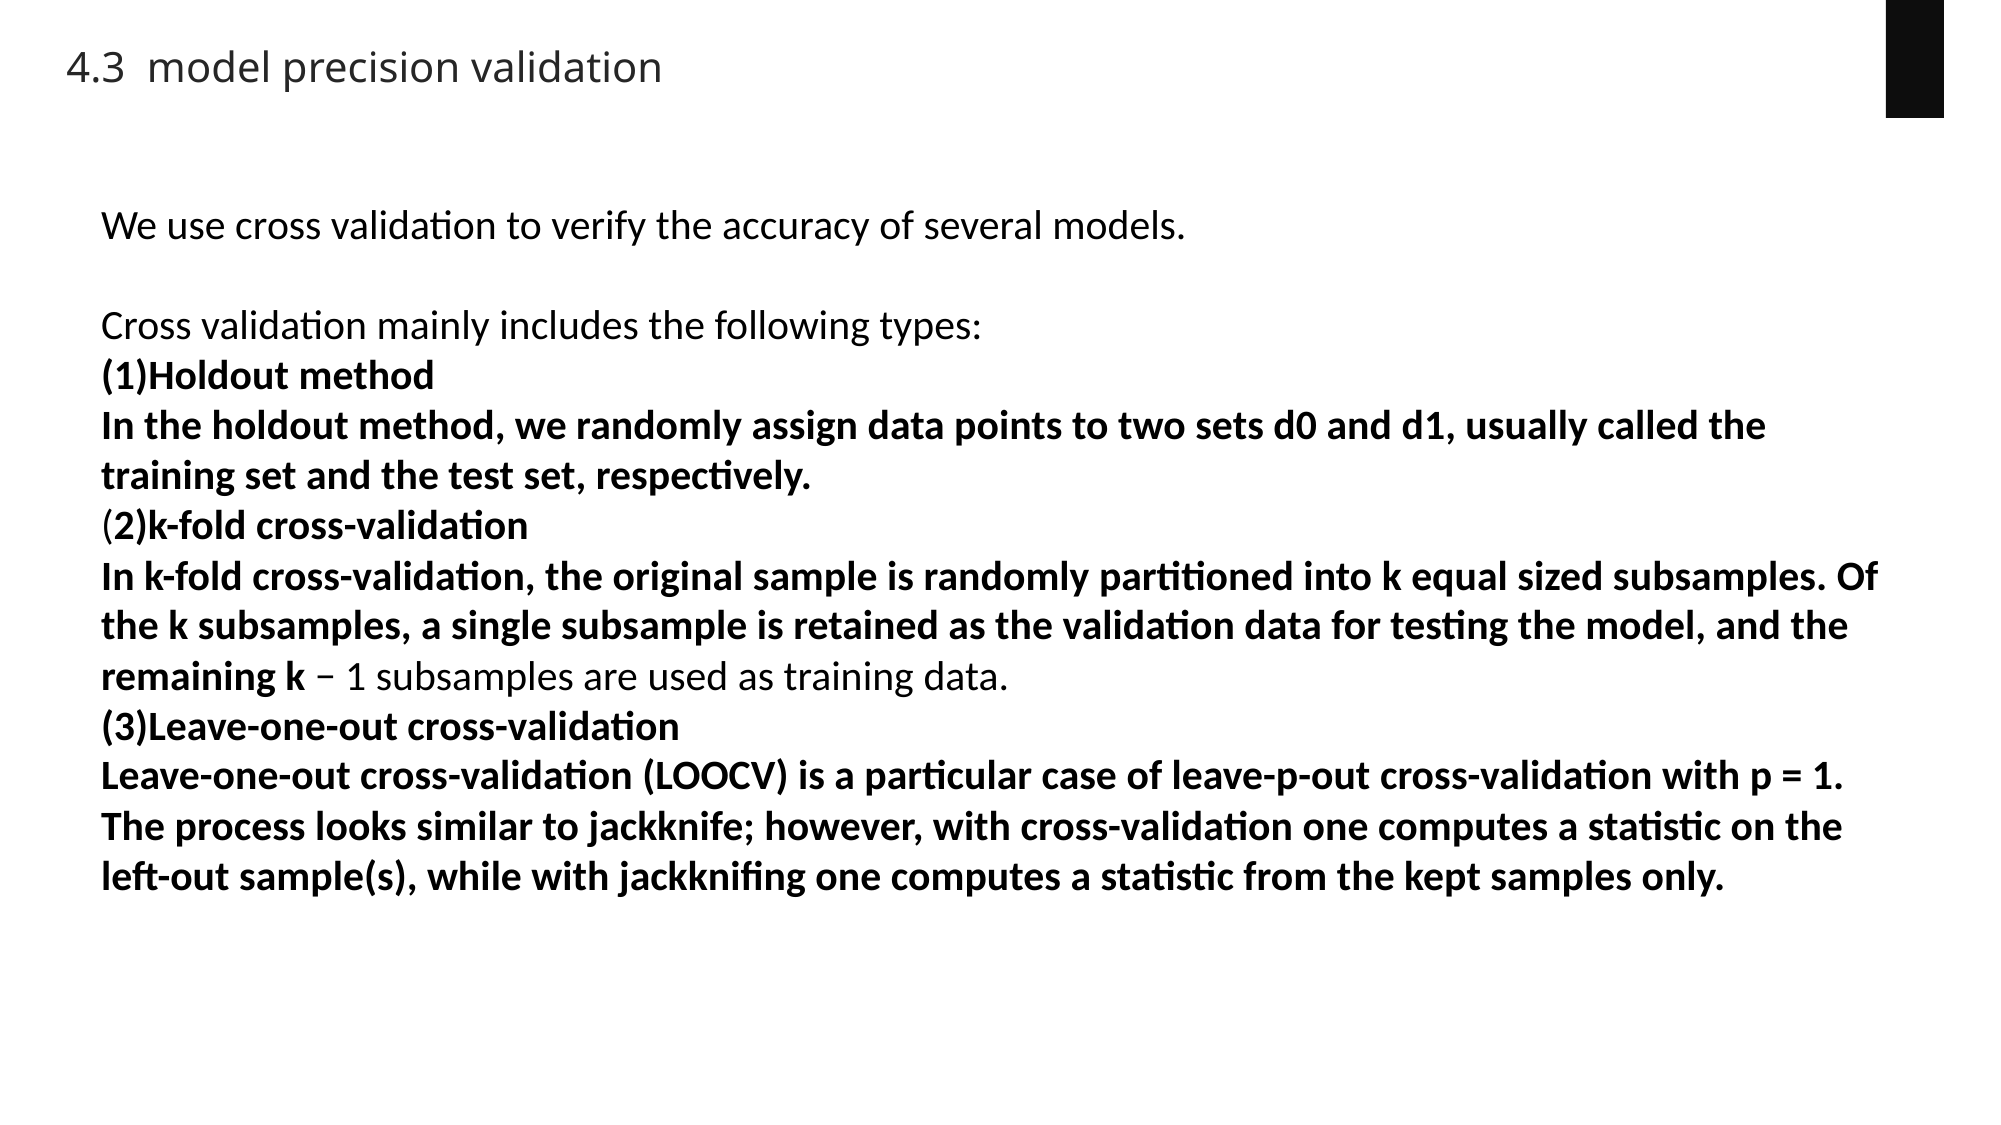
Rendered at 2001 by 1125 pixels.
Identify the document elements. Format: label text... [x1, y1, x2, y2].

text_box We use cross validation to verify the accuracy of several models. Cross validation mainly includes the following types: (1)Holdout method In the holdout method, we randomly assign data points to two sets d0 and d1, usually called the training set and the test set, respectively. (2)k-fold cross-validation In k-fold cross-validation, the original sample is randomly partitioned into k equal sized subsamples. Of the k subsamples, a single subsample is retained as the validation data for testing the model, and the remaining k − 1 subsamples are used as training data. (3)Leave-one-out cross-validation Leave-one-out cross-validation (LOOCV) is a particular case of leave-p-out cross-validation with p = 1. The process looks similar to jackknife; however, with cross-validation one computes a statistic on the left-out sample(s), while with jackknifing one computes a statistic from the kept samples only. [86, 190, 1914, 906]
slide_number [1865, 0, 1974, 425]
text_box 4.3 model precision validation [51, 33, 800, 99]
